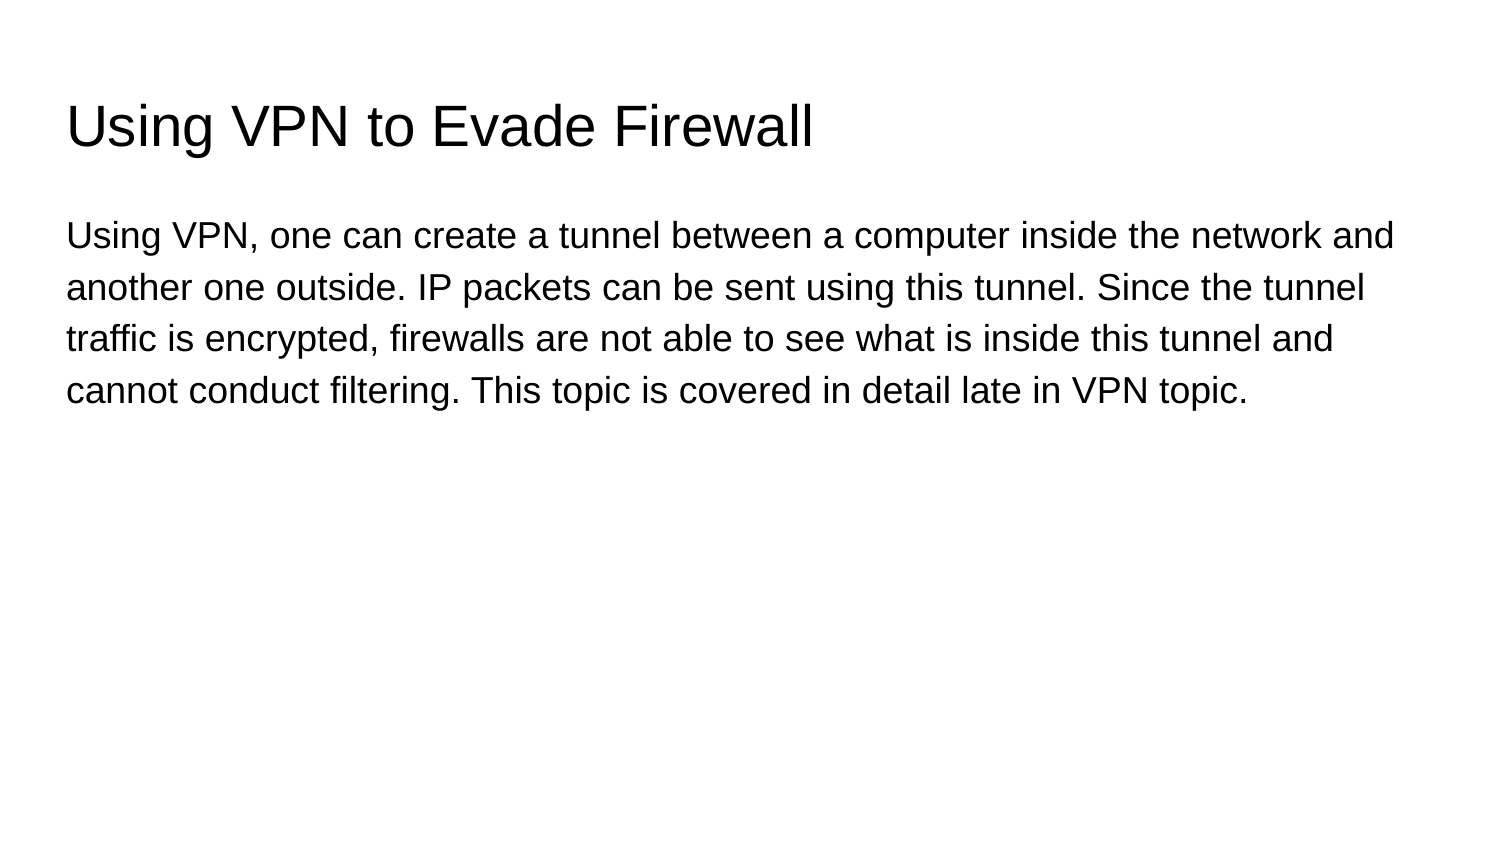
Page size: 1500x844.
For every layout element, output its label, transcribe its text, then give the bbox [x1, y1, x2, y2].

list Using VPN, one can create a tunnel between a computer inside the network and another one outside. IP packets can be sent using this tunnel. Since the tunnel traffic is encrypted, firewalls are not able to see what is inside this tunnel and cannot conduct filtering. This topic is covered in detail late in VPN topic. [51, 189, 1449, 446]
title Using VPN to Evade Firewall [51, 72, 1449, 167]
